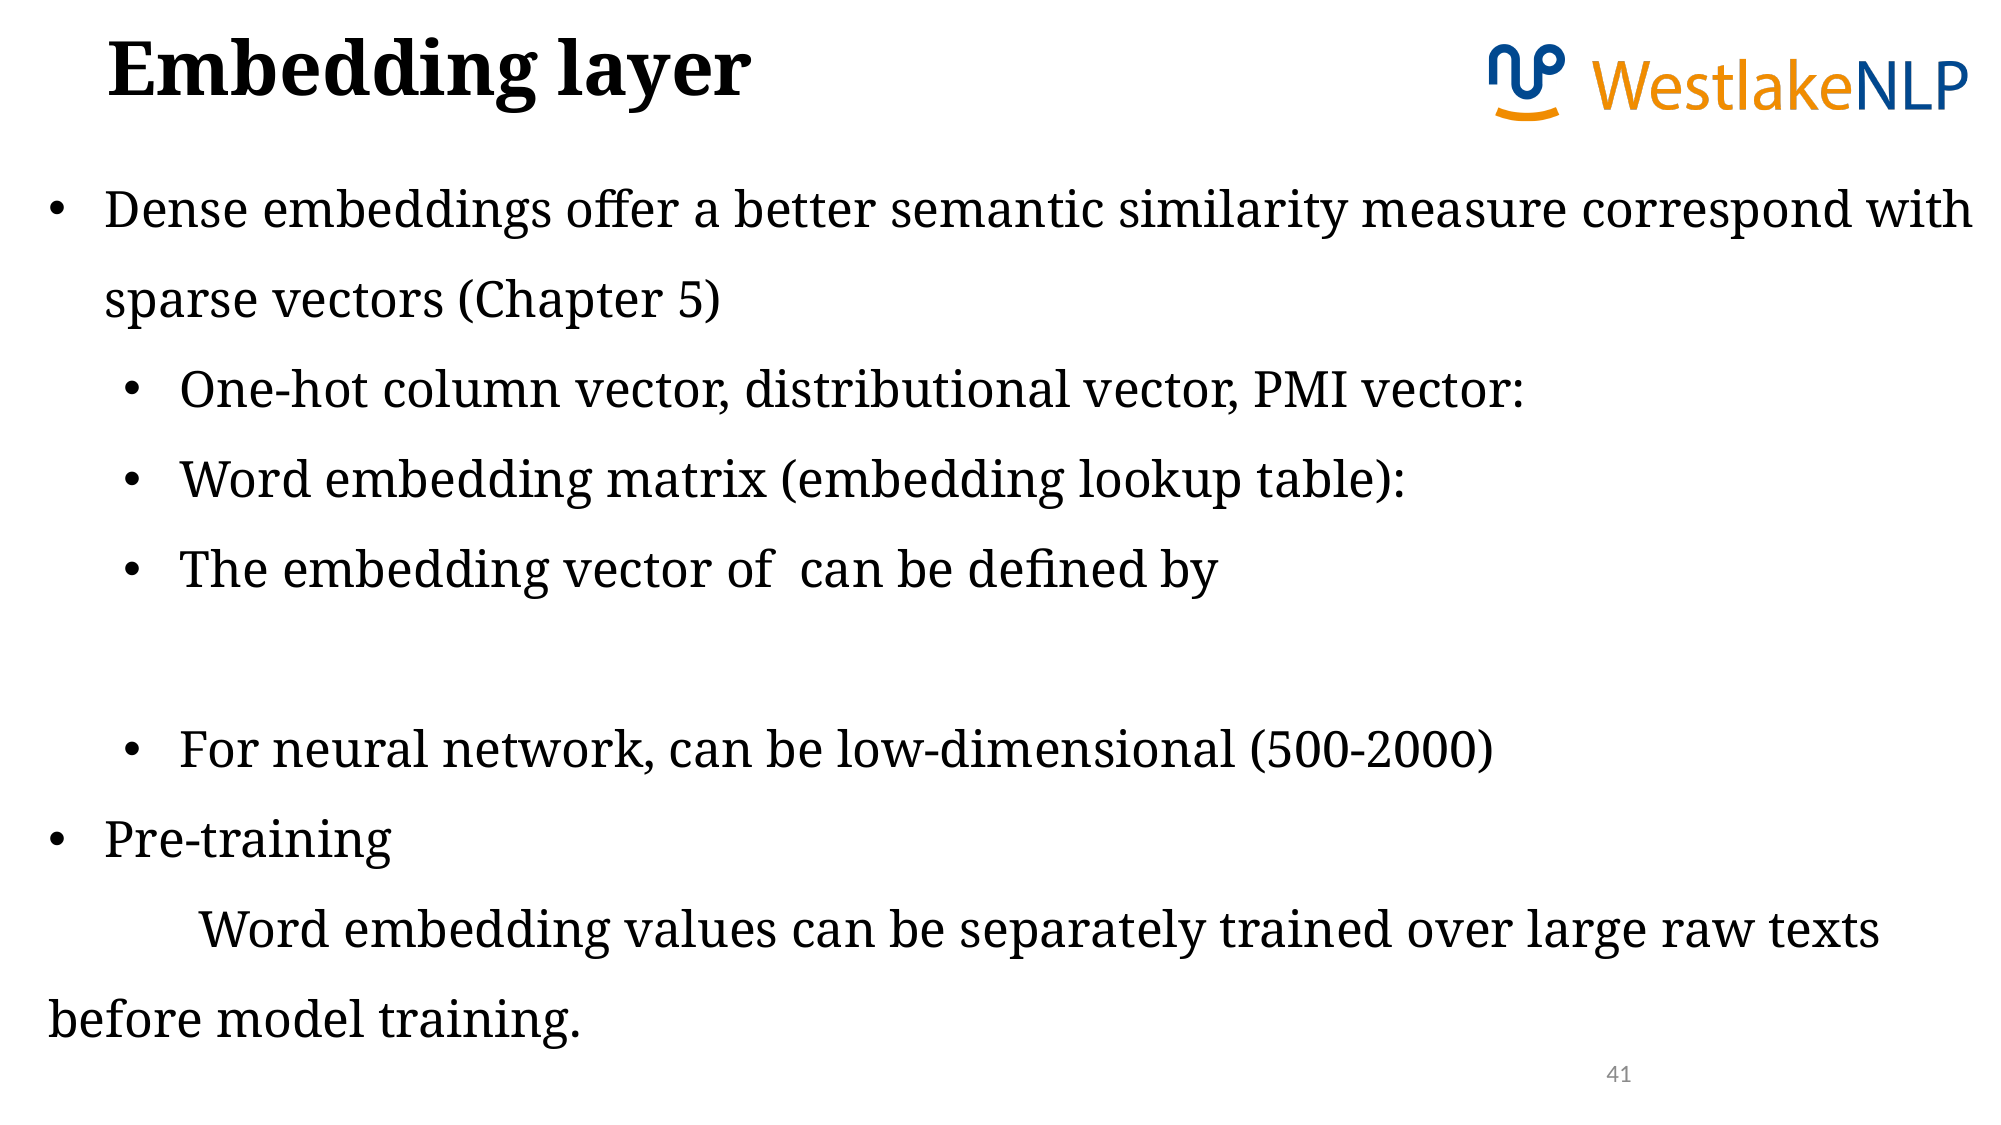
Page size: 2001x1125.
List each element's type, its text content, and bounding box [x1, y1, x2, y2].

text_box Embedding layer [93, 13, 1201, 119]
slide_number 41 [1309, 1042, 1647, 1103]
picture [1459, 0, 2000, 170]
